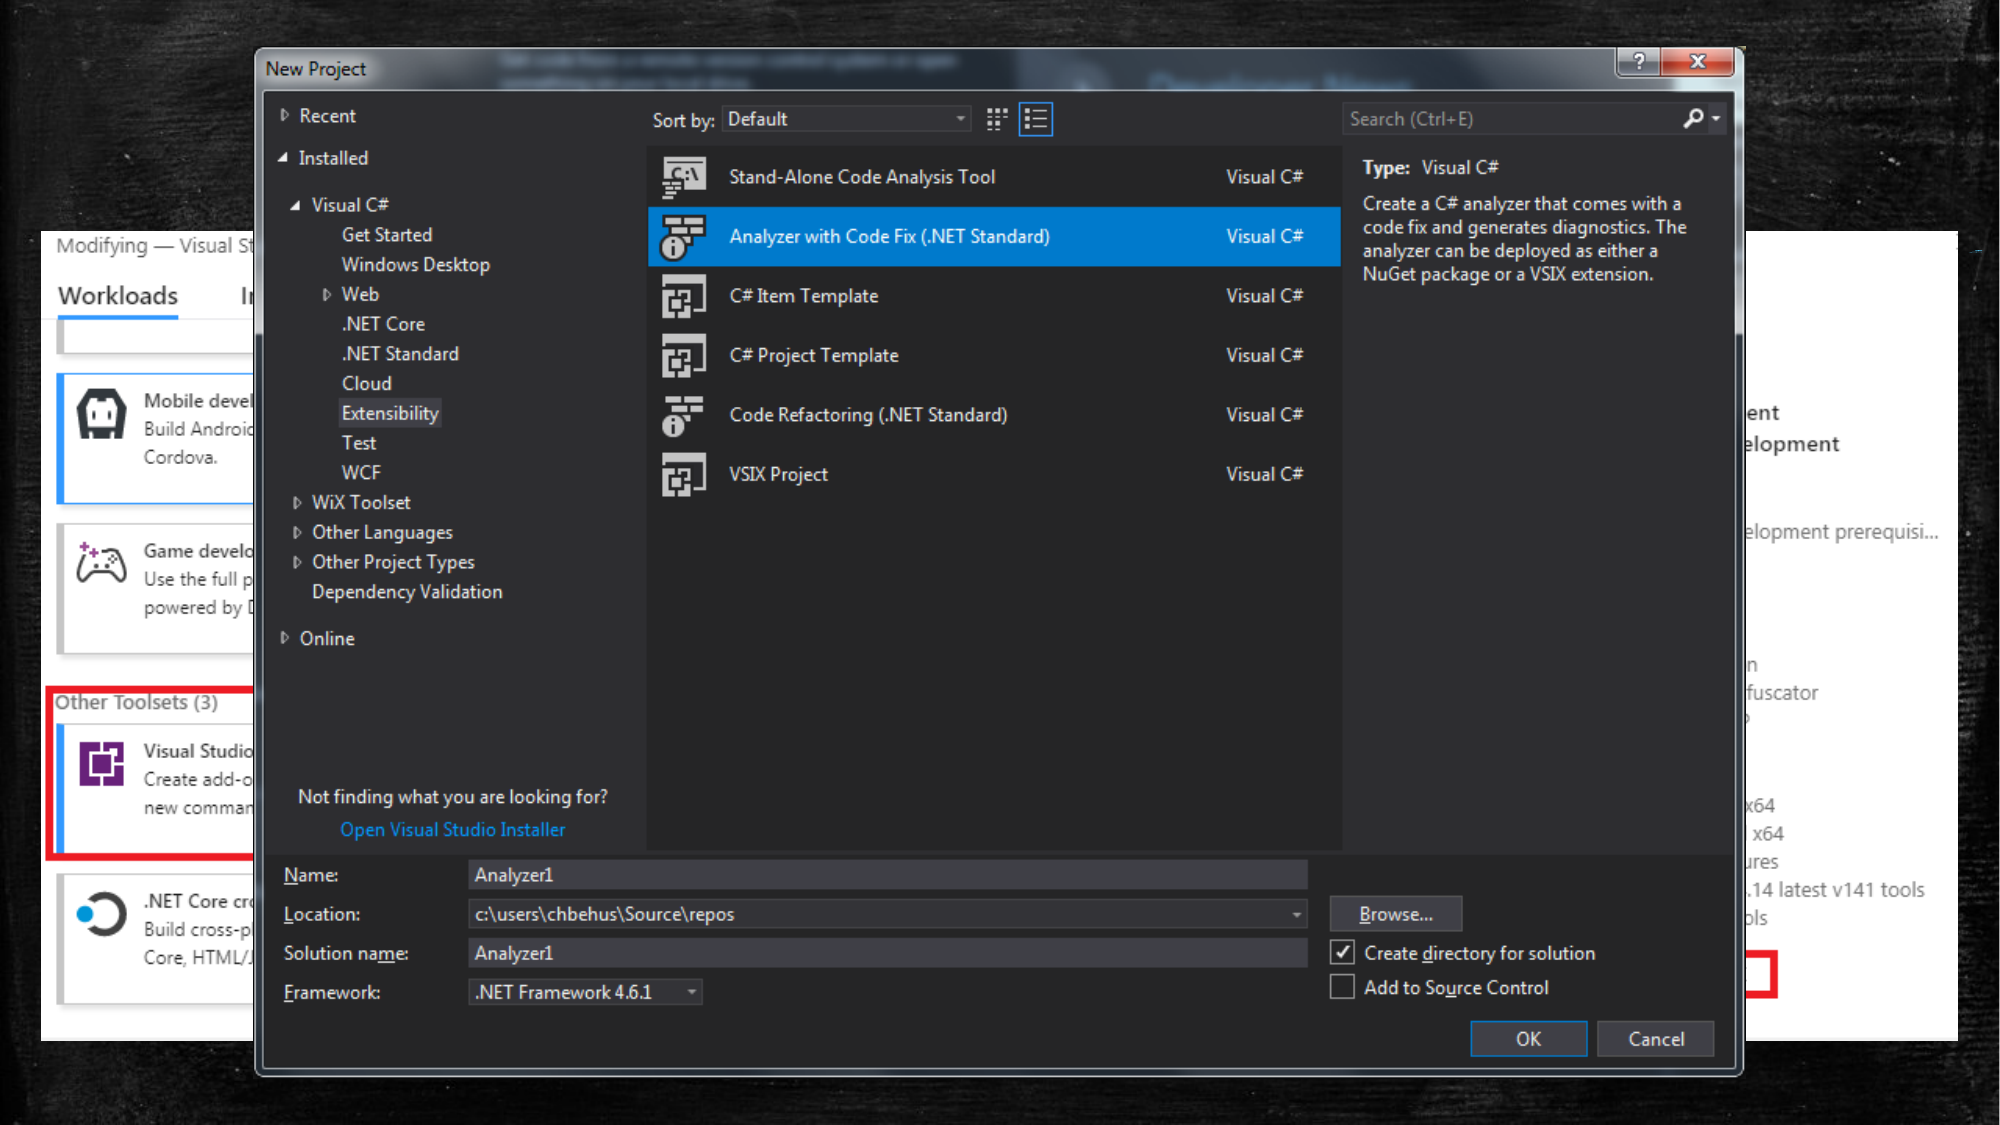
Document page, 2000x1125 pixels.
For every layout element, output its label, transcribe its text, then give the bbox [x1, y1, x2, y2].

title Writing Custom Analyzer [249, 45, 1750, 213]
picture [41, 46, 1958, 1079]
